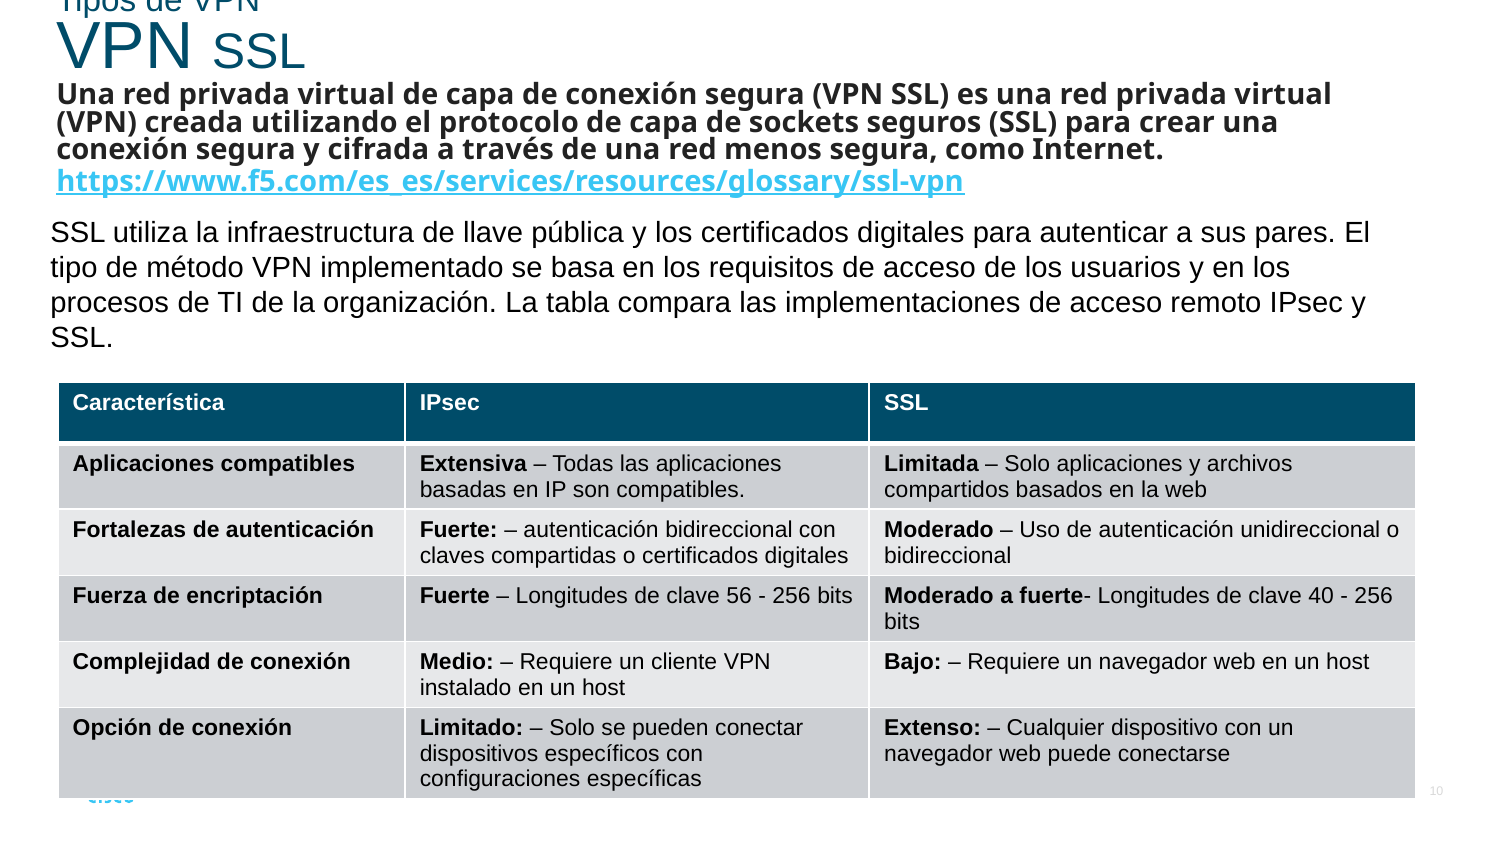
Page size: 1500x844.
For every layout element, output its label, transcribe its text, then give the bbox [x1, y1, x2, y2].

table_cell Moderado – Uso de autenticación unidireccional o bidireccional [870, 510, 1415, 575]
table_cell Bajo: – Requiere un navegador web en un host [870, 642, 1415, 707]
table_cell Aplicaciones compatibles [59, 446, 404, 508]
table_cell Limitada – Solo aplicaciones y archivos compartidos basados en la web [870, 446, 1415, 508]
table_cell Fuerza de encriptación [59, 576, 404, 641]
table_cell Fuerte – Longitudes de clave 56 - 256 bits [406, 576, 868, 641]
table_cell Extenso: – Cualquier dispositivo con un navegador web puede conectarse [870, 708, 1415, 798]
table_header IPsec [406, 383, 868, 441]
table_cell Extensiva – Todas las aplicaciones basadas en IP son compatibles. [406, 446, 868, 508]
table_cell Moderado a fuerte- Longitudes de clave 40 - 256 bits [870, 576, 1415, 641]
table_cell Complejidad de conexión [59, 642, 404, 707]
title Tipos de VPN VPN SSL Una red privada virtual de capa de conexión segura (VPN SSL) es una red privada virtual (VPN) creada utilizando el protocolo de capa de sockets seguros (SSL) para crear una conexión segura y cifrada a través de una red menos segura, como Internet. https://www.f5.com/es_es/services/resources/glossary/ssl-vpn [41, 85, 1411, 206]
table_header SSL [870, 383, 1415, 441]
table_cell Fuerte: – autenticación bidireccional con claves compartidas o certificados digitales [406, 510, 868, 575]
table_header Característica [59, 383, 404, 441]
table_cell Opción de conexión [59, 708, 404, 798]
table_cell Medio: – Requiere un cliente VPN instalado en un host [406, 642, 868, 707]
table_cell Fortalezas de autenticación [59, 510, 404, 575]
list SSL utiliza la infraestructura de llave pública y los certificados digitales para autenticar a sus pares. El tipo de método VPN implementado se basa en los requisitos de acceso de los usuarios y en los procesos de TI de la organización. La tabla compara las implementaciones de acceso remoto IPsec y SSL. [35, 205, 1405, 383]
table_cell Limitado: – Solo se pueden conectar dispositivos específicos con configuraciones específicas [406, 708, 868, 798]
